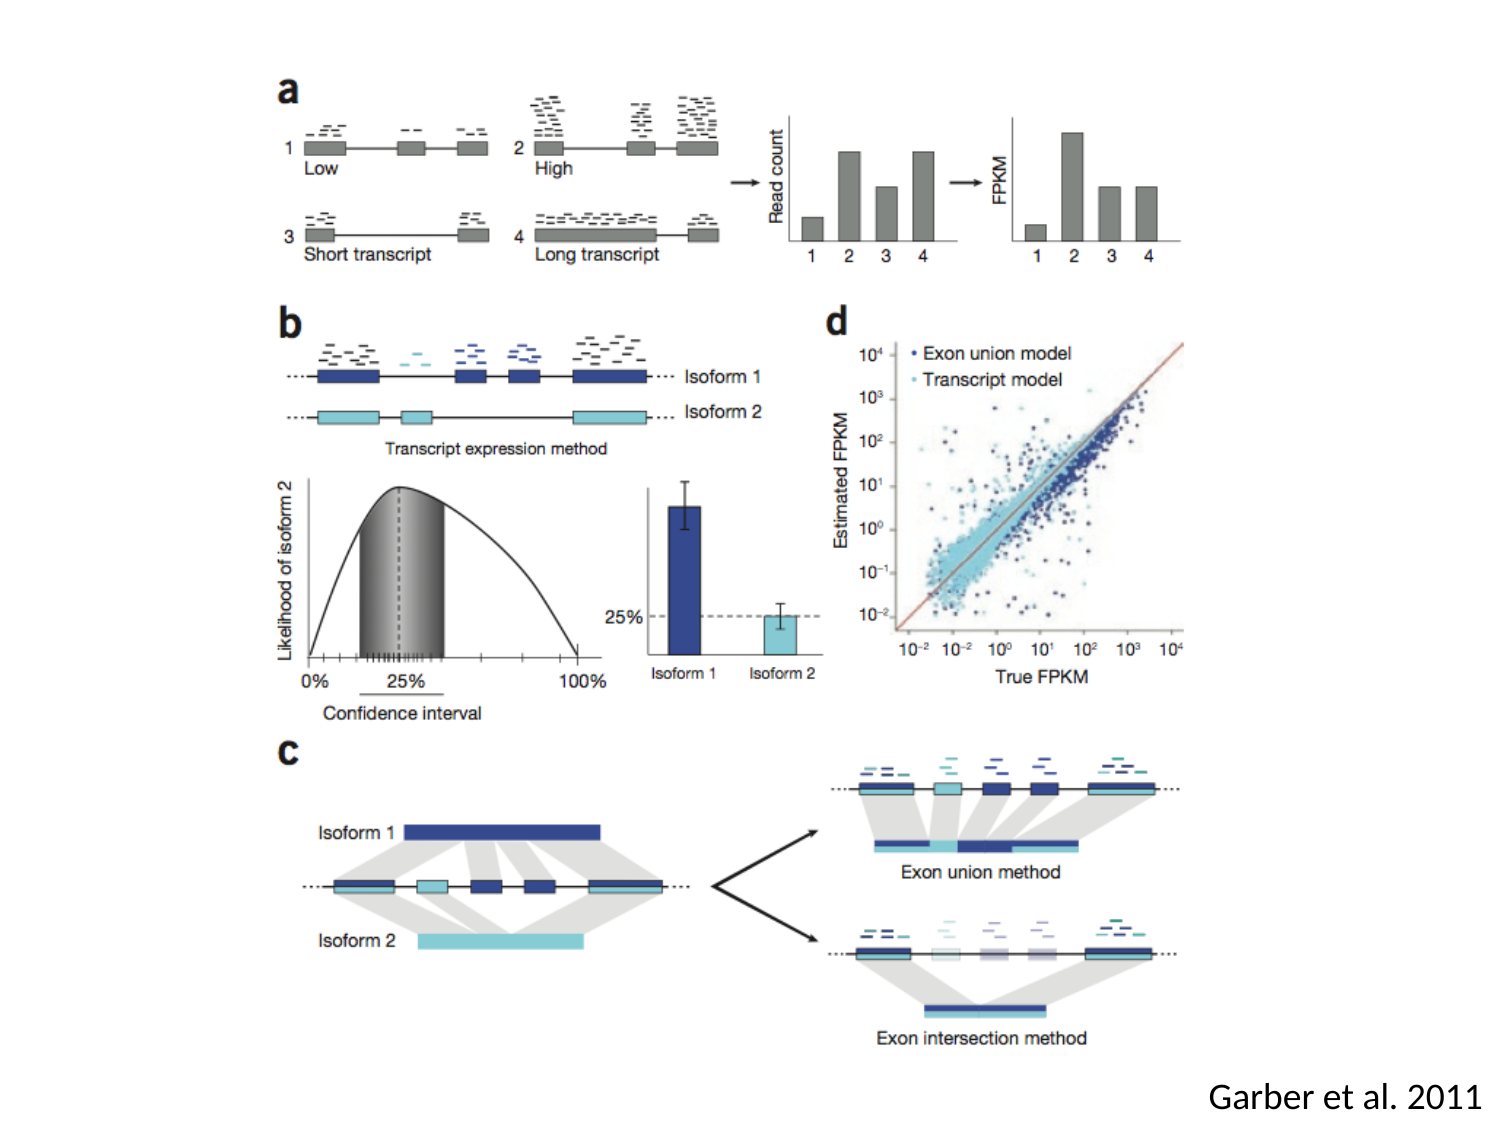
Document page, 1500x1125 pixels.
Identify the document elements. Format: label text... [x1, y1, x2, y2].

picture [259, 69, 1241, 1056]
text_box Garber et al. 2011 [1193, 1064, 1499, 1125]
